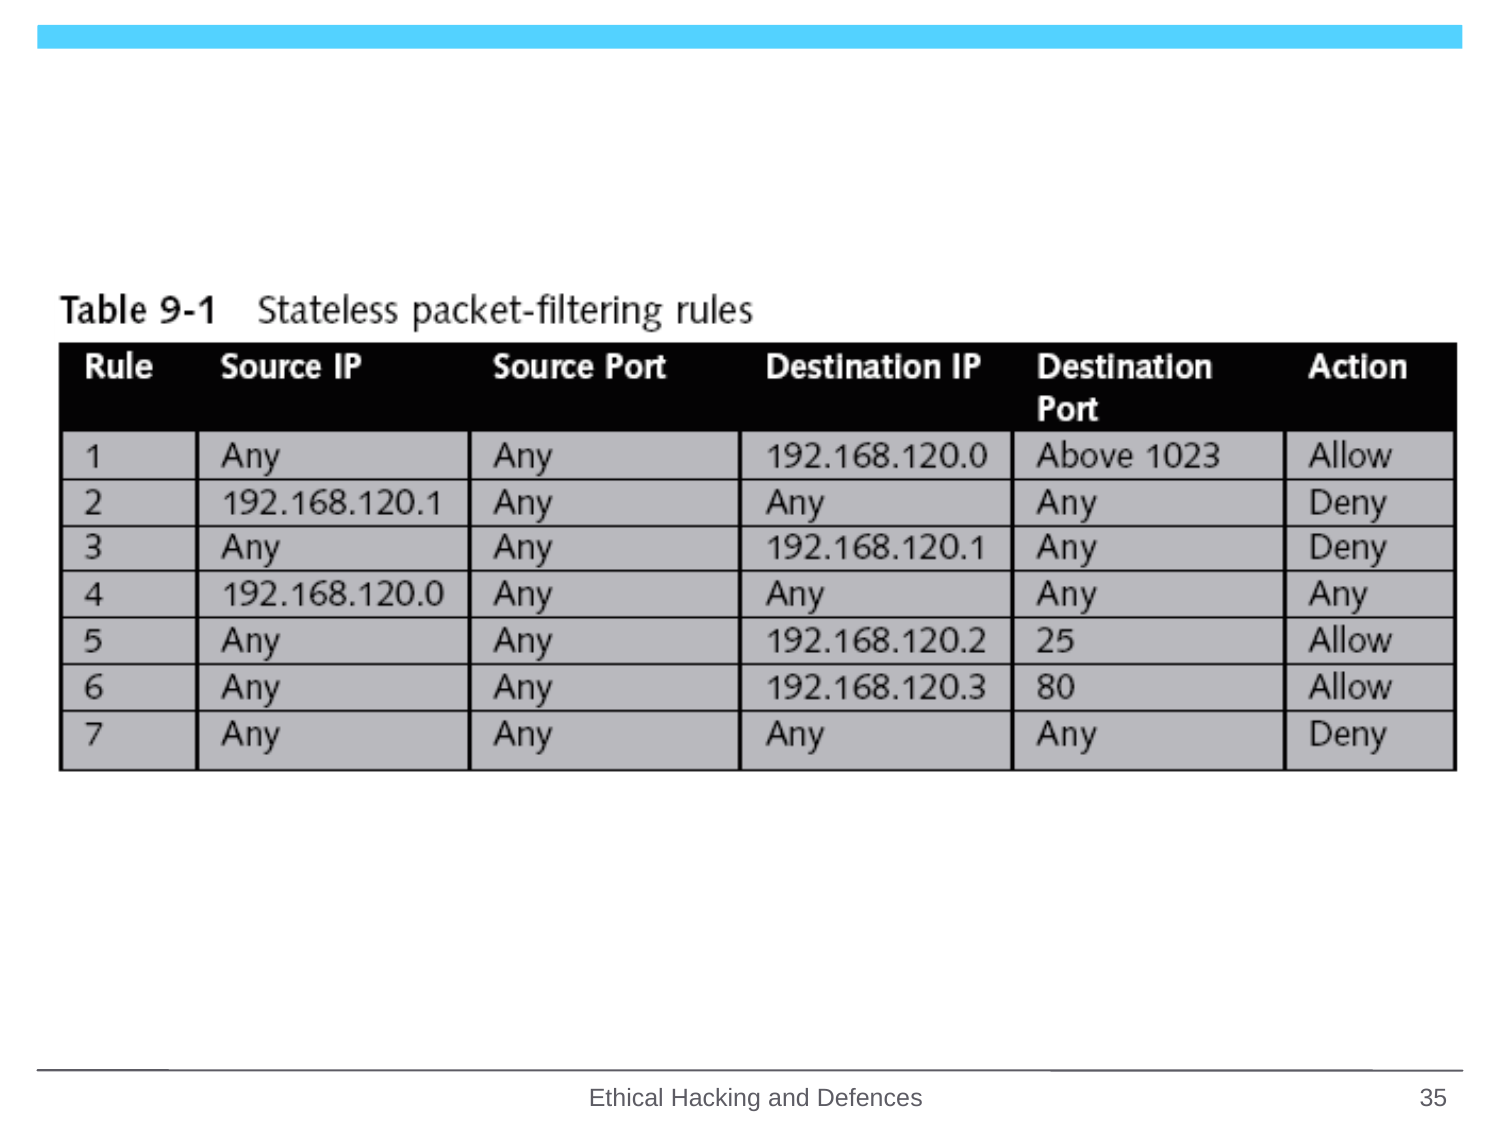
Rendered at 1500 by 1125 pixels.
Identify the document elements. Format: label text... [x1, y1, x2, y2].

picture [52, 290, 1458, 772]
footer Ethical Hacking and Defences [474, 1069, 1038, 1123]
slide_number 35 [1112, 1069, 1463, 1123]
